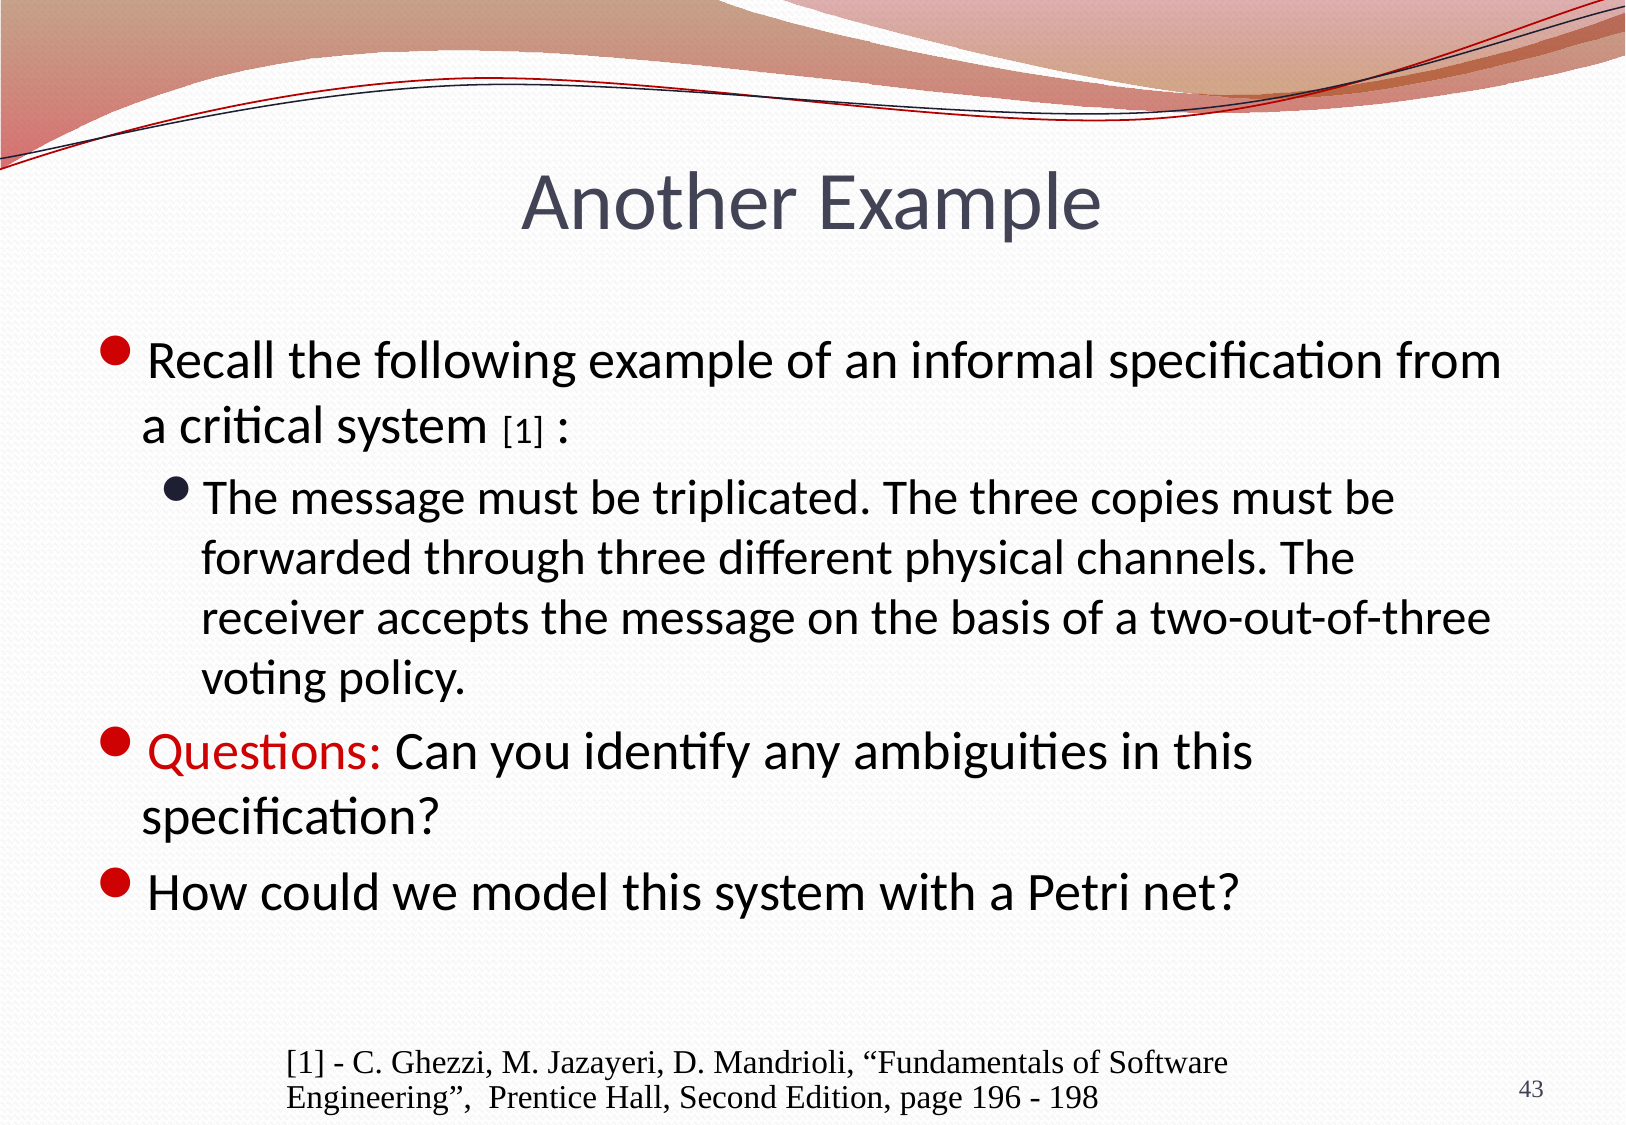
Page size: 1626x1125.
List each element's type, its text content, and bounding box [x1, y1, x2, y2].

title Another Example [81, 115, 1544, 247]
list Recall the following example of an informal specification from a critical system [1] : The message must be triplicated. The three copies must be forwarded through three different physical channels. The receiver accepts the message on the basis of a two-out-of-three voting policy. Questions: Can you identify any ambiguities in this specification? How could we model this system with a Petri net? [81, 317, 1544, 1038]
slide_number 43 [1408, 1042, 1544, 1103]
text_box [1] - C. Ghezzi, M. Jazayeri, D. Mandrioli, “Fundamentals of Software Engineering”, Prentice Hall, Second Edition, page 196 - 198 [271, 1037, 1270, 1124]
